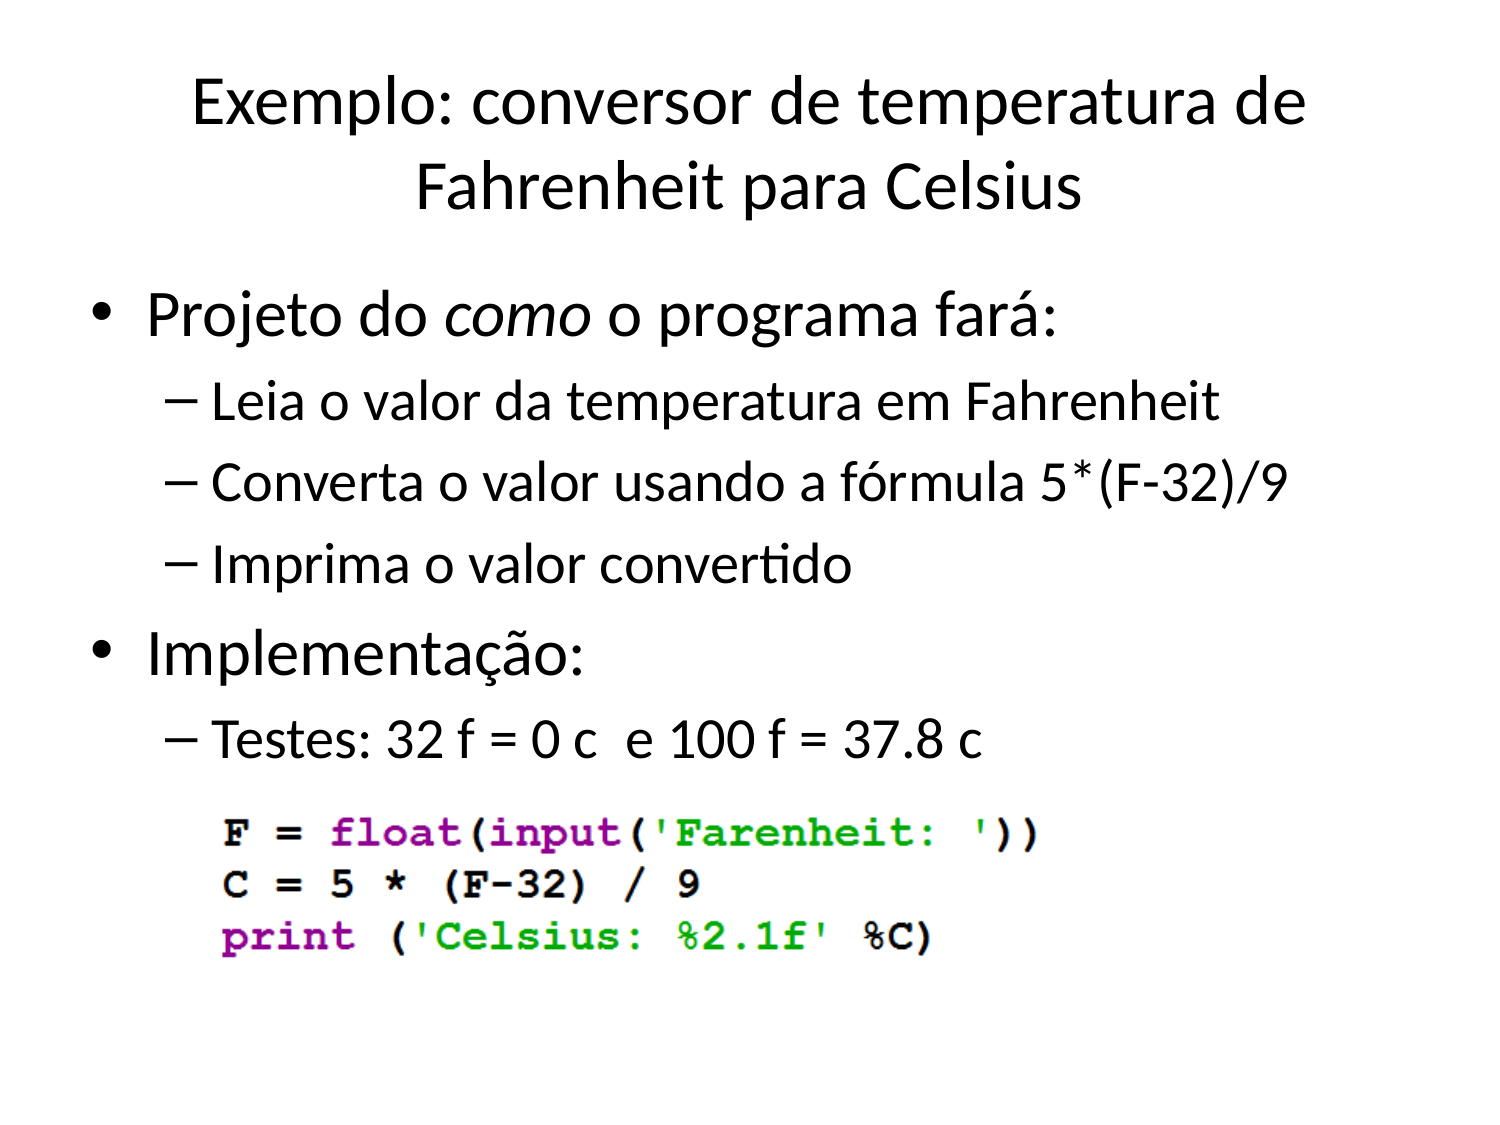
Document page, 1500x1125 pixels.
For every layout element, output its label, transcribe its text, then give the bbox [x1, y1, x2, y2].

list Projeto do como o programa fará: Leia o valor da temperatura em Fahrenheit Converta o valor usando a fórmula 5*(F-32)/9 Imprima o valor convertido Implementação: Testes: 32 f = 0 c e 100 f = 37.8 c [75, 262, 1425, 1005]
title Exemplo: conversor de temperatura de Fahrenheit para Celsius [75, 45, 1425, 233]
picture [218, 810, 1055, 971]
